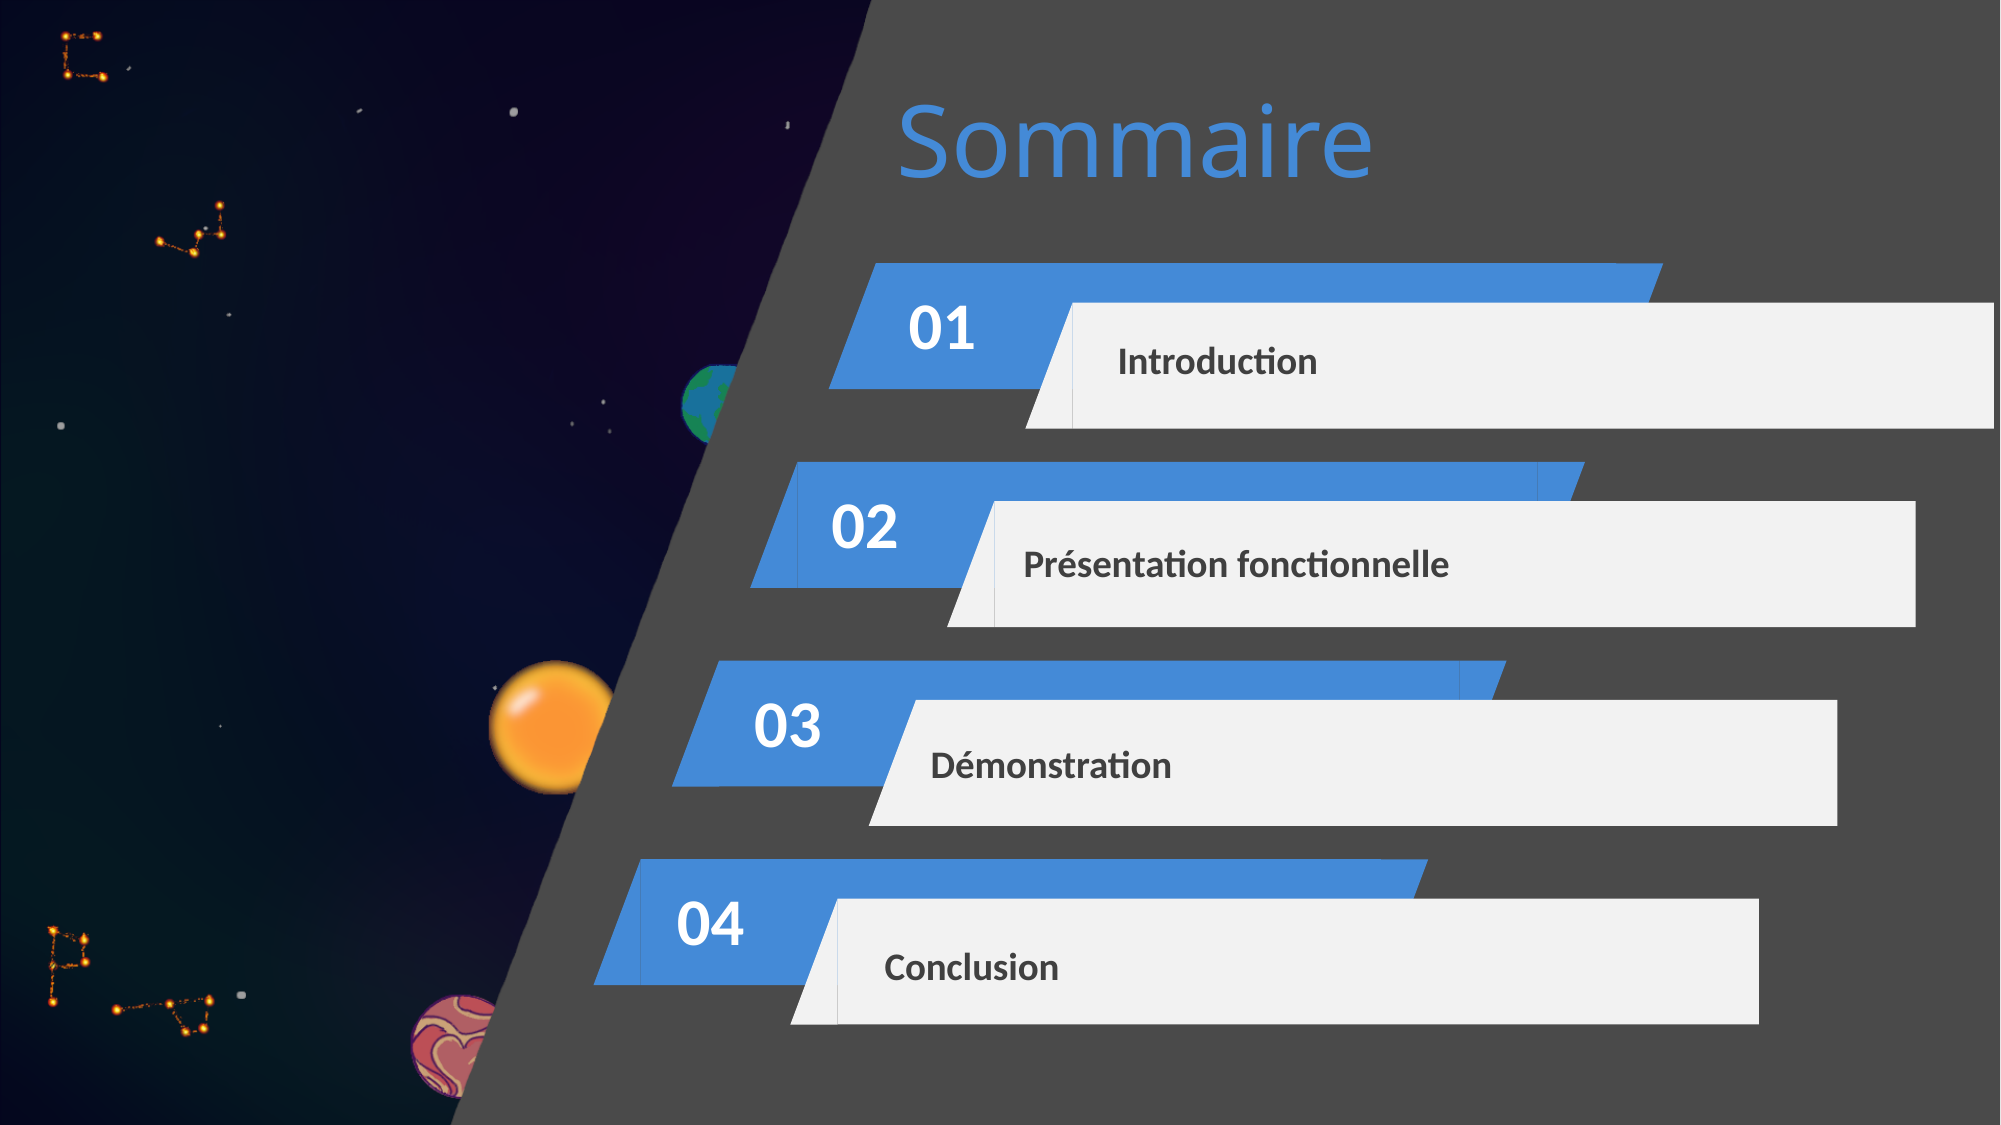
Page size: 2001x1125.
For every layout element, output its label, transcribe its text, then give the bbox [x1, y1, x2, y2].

picture [0, 0, 2001, 1125]
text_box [593, 859, 1759, 1025]
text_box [750, 461, 1916, 628]
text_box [671, 660, 1838, 826]
text_box Sommaire [881, 74, 2000, 201]
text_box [828, 263, 1995, 429]
